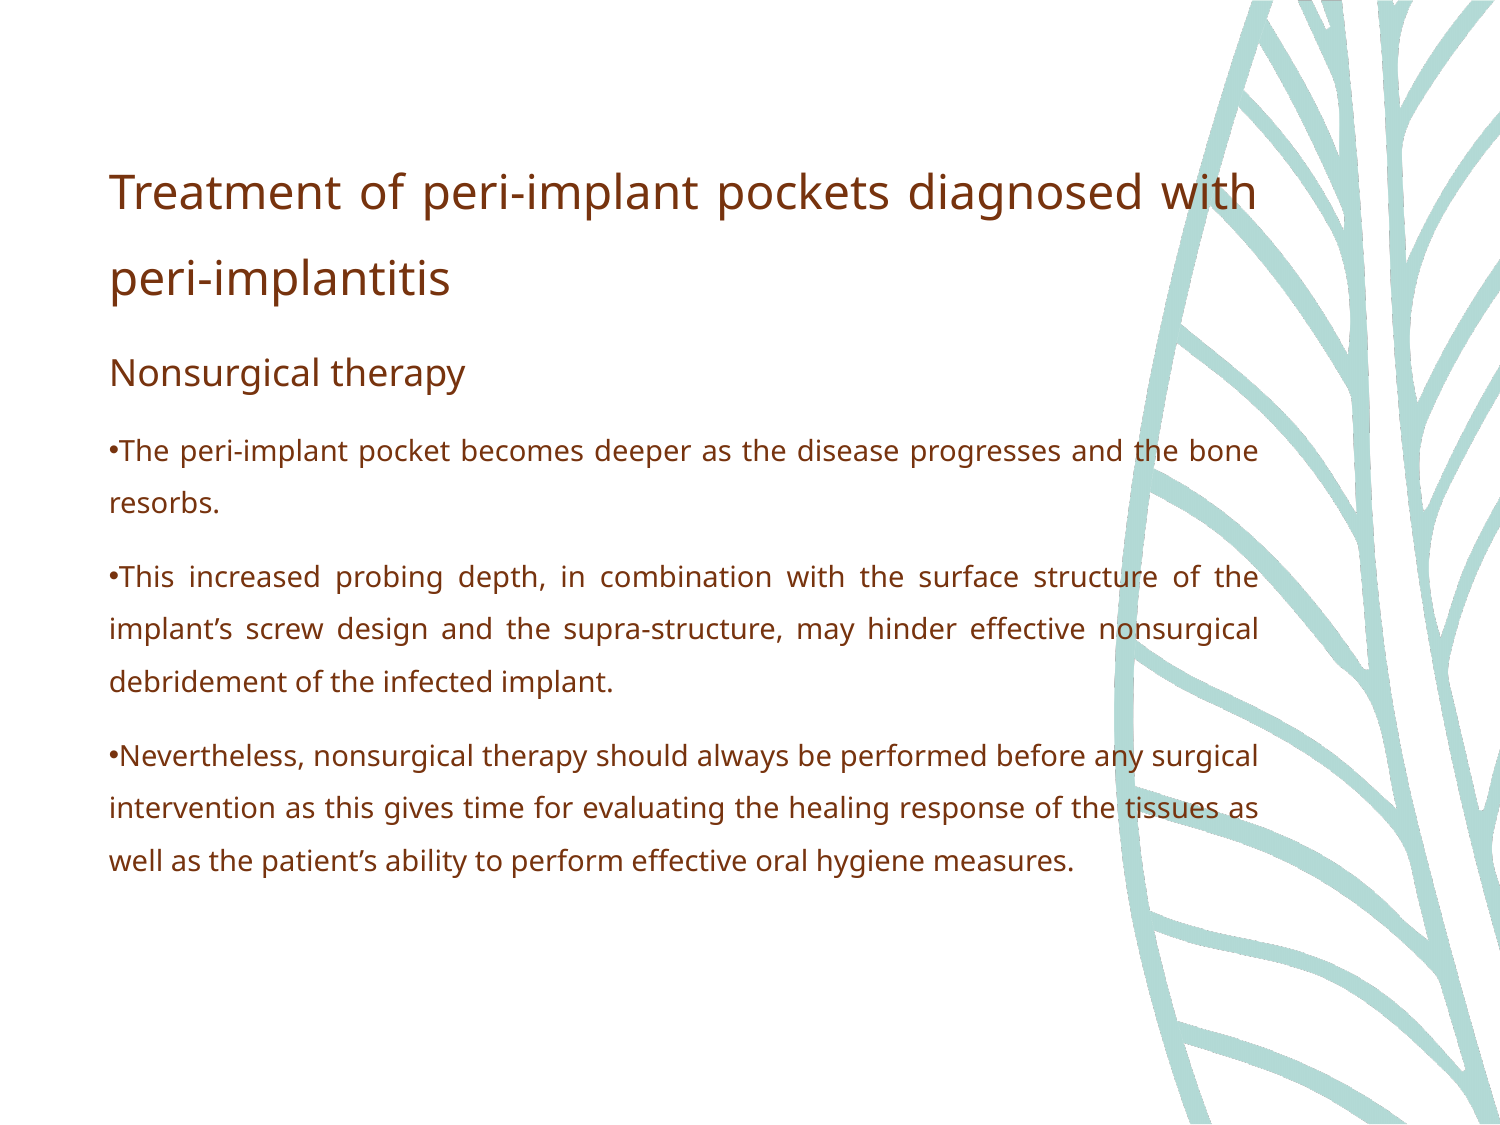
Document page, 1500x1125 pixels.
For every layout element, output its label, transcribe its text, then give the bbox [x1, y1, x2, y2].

list Treatment of peri-implant pockets diagnosed with peri-implantitis Nonsurgical therapy The peri-implant pocket becomes deeper as the disease progresses and the bone resorbs. This increased probing depth, in combination with the surface structure of the implant’s screw design and the supra-structure, may hinder effective nonsurgical debridement of the infected implant. Nevertheless, nonsurgical therapy should always be performed before any surgical intervention as this gives time for evaluating the healing response of the tissues as well as the patient’s ability to perform effective oral hygiene measures. [93, 125, 1276, 1000]
picture [1114, 0, 1500, 1125]
